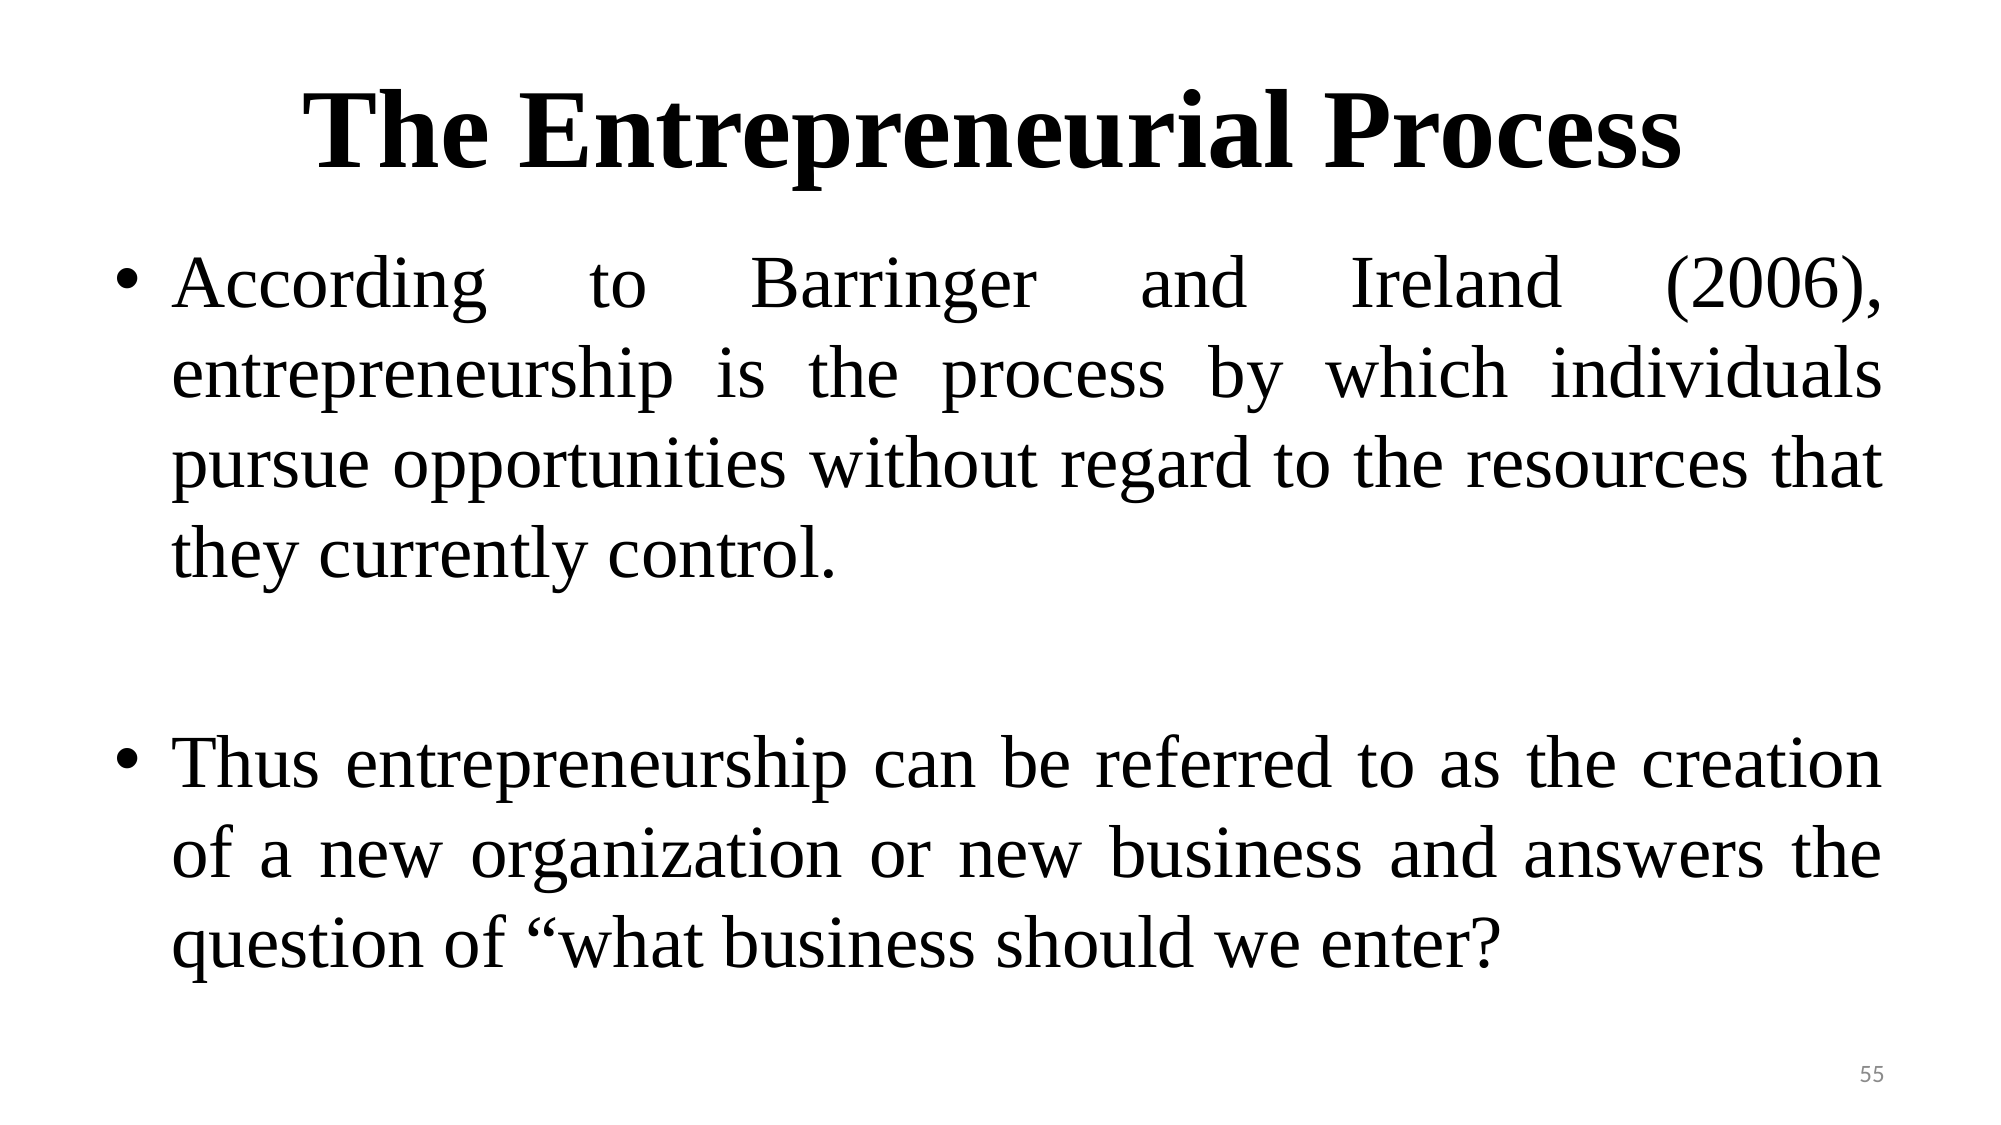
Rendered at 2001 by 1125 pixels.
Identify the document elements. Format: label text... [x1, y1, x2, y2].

slide_number 55 [1433, 1042, 1900, 1103]
title The Entrepreneurial Process [87, 47, 1900, 198]
list According to Barringer and Ireland (2006), entrepreneurship is the process by which individuals pursue opportunities without regard to the resources that they currently control. Thus entrepreneurship can be referred to as the creation of a new organization or new business and answers the question of “what business should we enter? [99, 224, 1900, 1100]
